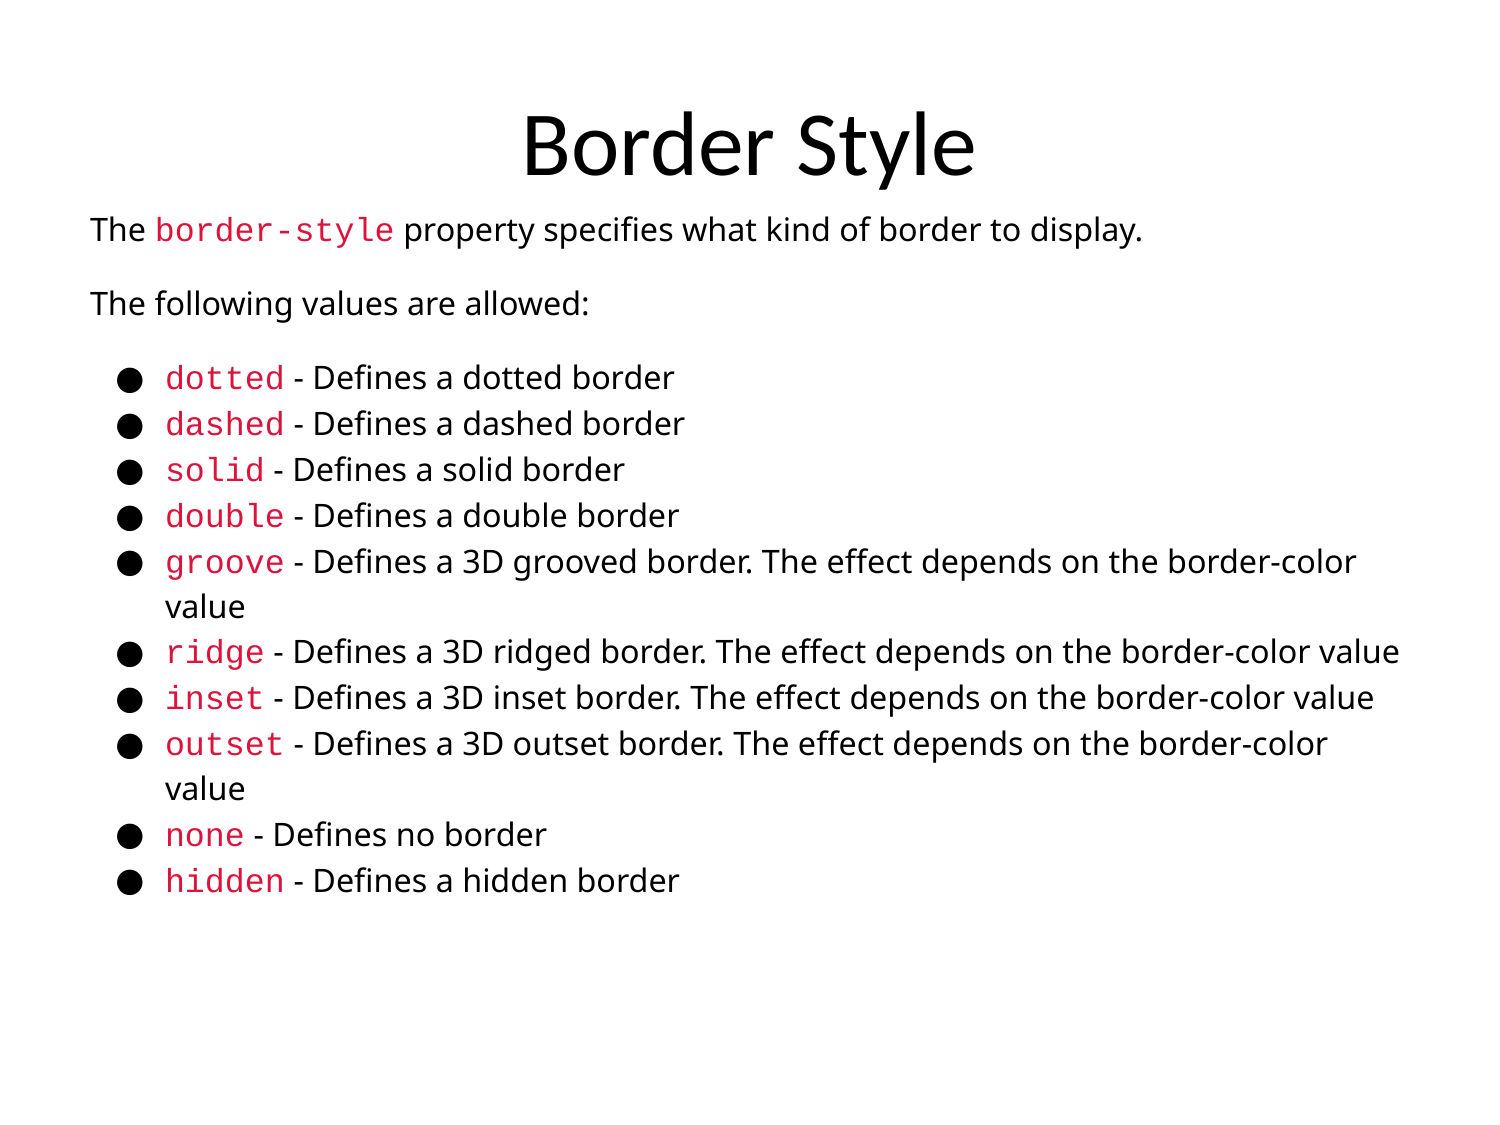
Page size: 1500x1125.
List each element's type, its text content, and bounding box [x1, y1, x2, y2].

title Border Style [75, 45, 1425, 194]
list The border-style property specifies what kind of border to display. The following values are allowed: dotted - Defines a dotted border dashed - Defines a dashed border solid - Defines a solid border double - Defines a double border groove - Defines a 3D grooved border. The effect depends on the border-color value ridge - Defines a 3D ridged border. The effect depends on the border-color value inset - Defines a 3D inset border. The effect depends on the border-color value outset - Defines a 3D outset border. The effect depends on the border-color value none - Defines no border hidden - Defines a hidden border [75, 194, 1425, 1005]
